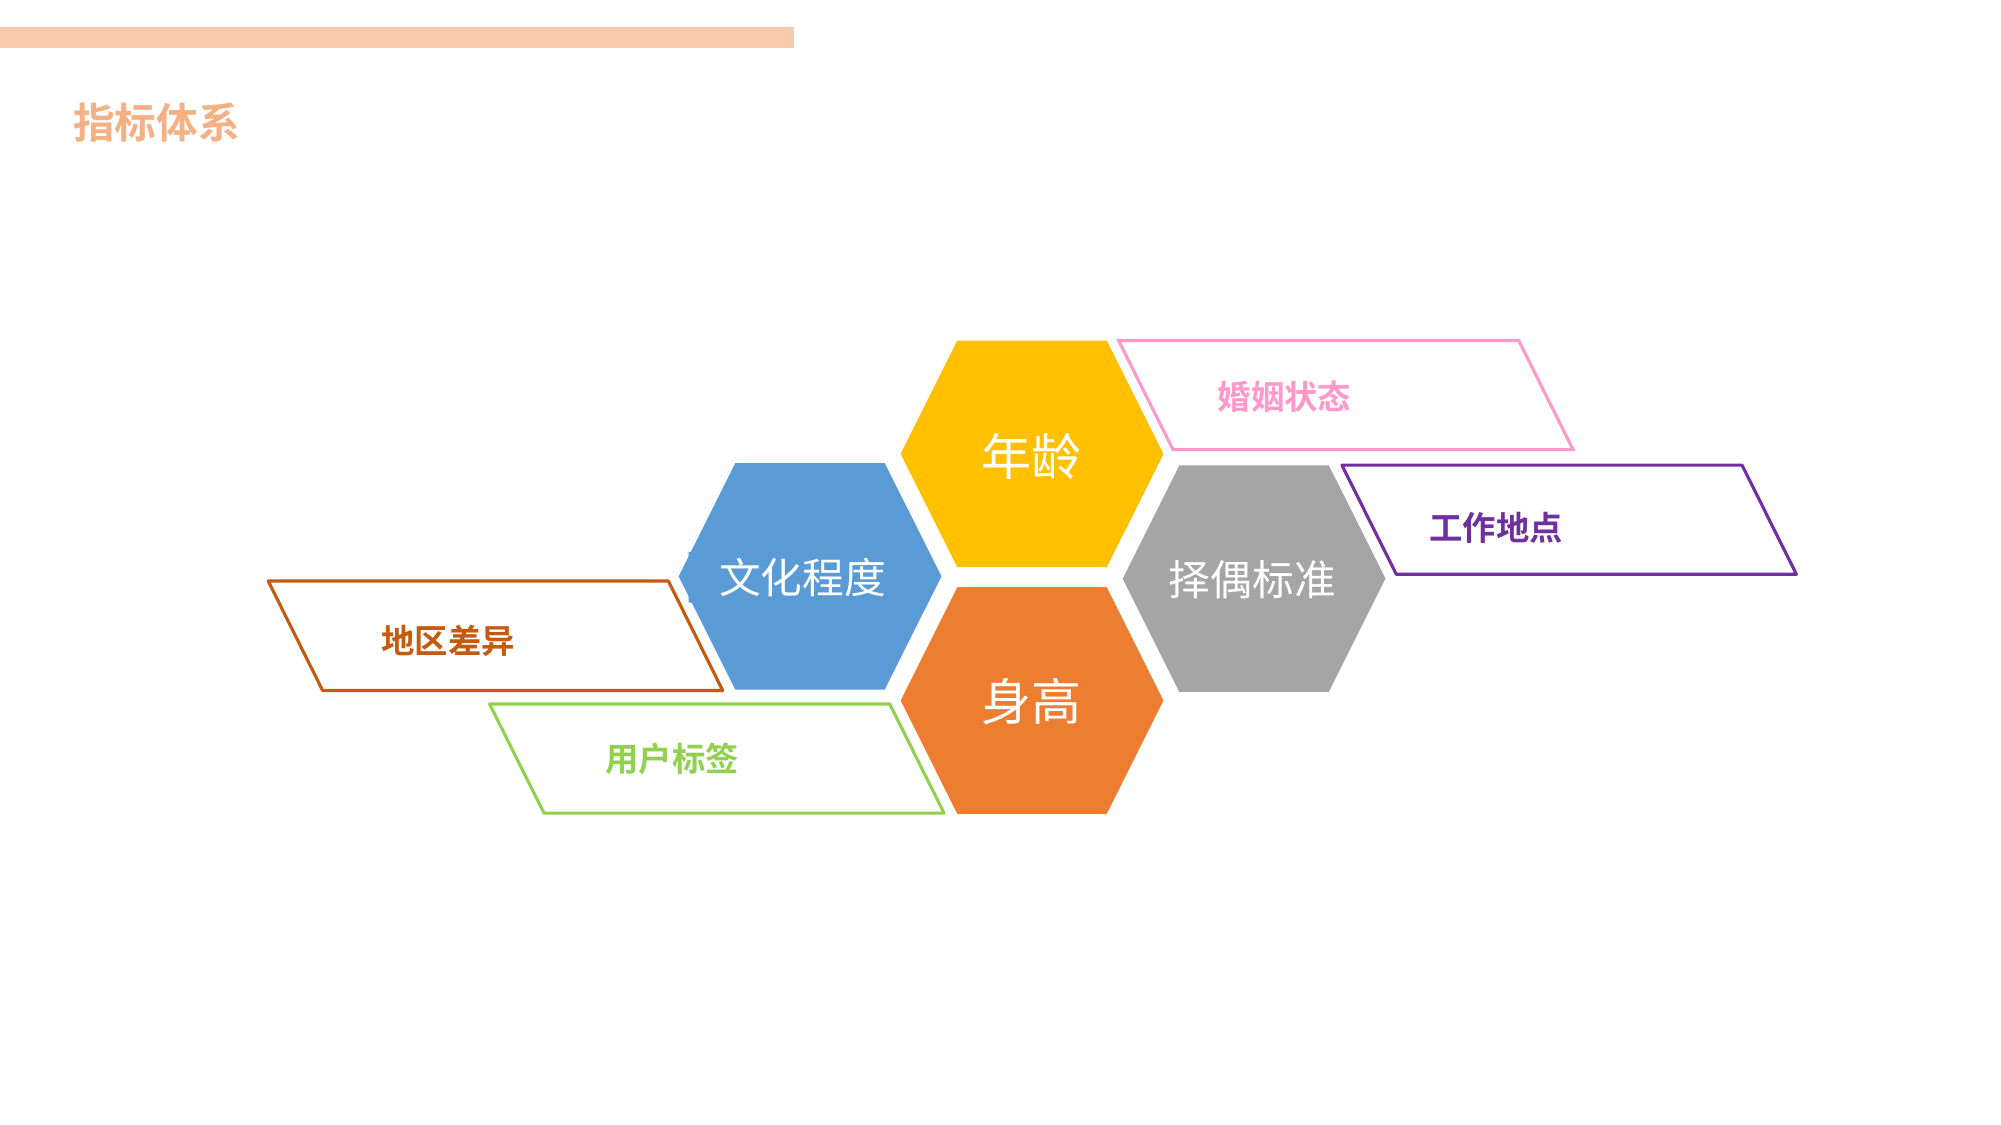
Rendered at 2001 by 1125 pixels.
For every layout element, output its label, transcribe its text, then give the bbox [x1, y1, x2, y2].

text_box 婚姻状态 [1203, 368, 1366, 424]
text_box 指标体系 [58, 89, 346, 155]
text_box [900, 340, 1164, 568]
text_box 工作地点 [1414, 499, 1578, 555]
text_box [1122, 465, 1386, 692]
text_box [1117, 339, 1574, 451]
text_box 用户标签 [590, 730, 754, 786]
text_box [900, 587, 1164, 814]
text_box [678, 463, 942, 690]
text_box [489, 703, 900, 814]
text_box 地区差异 [367, 612, 530, 668]
text_box [1386, 465, 1797, 575]
text_box [268, 581, 723, 691]
